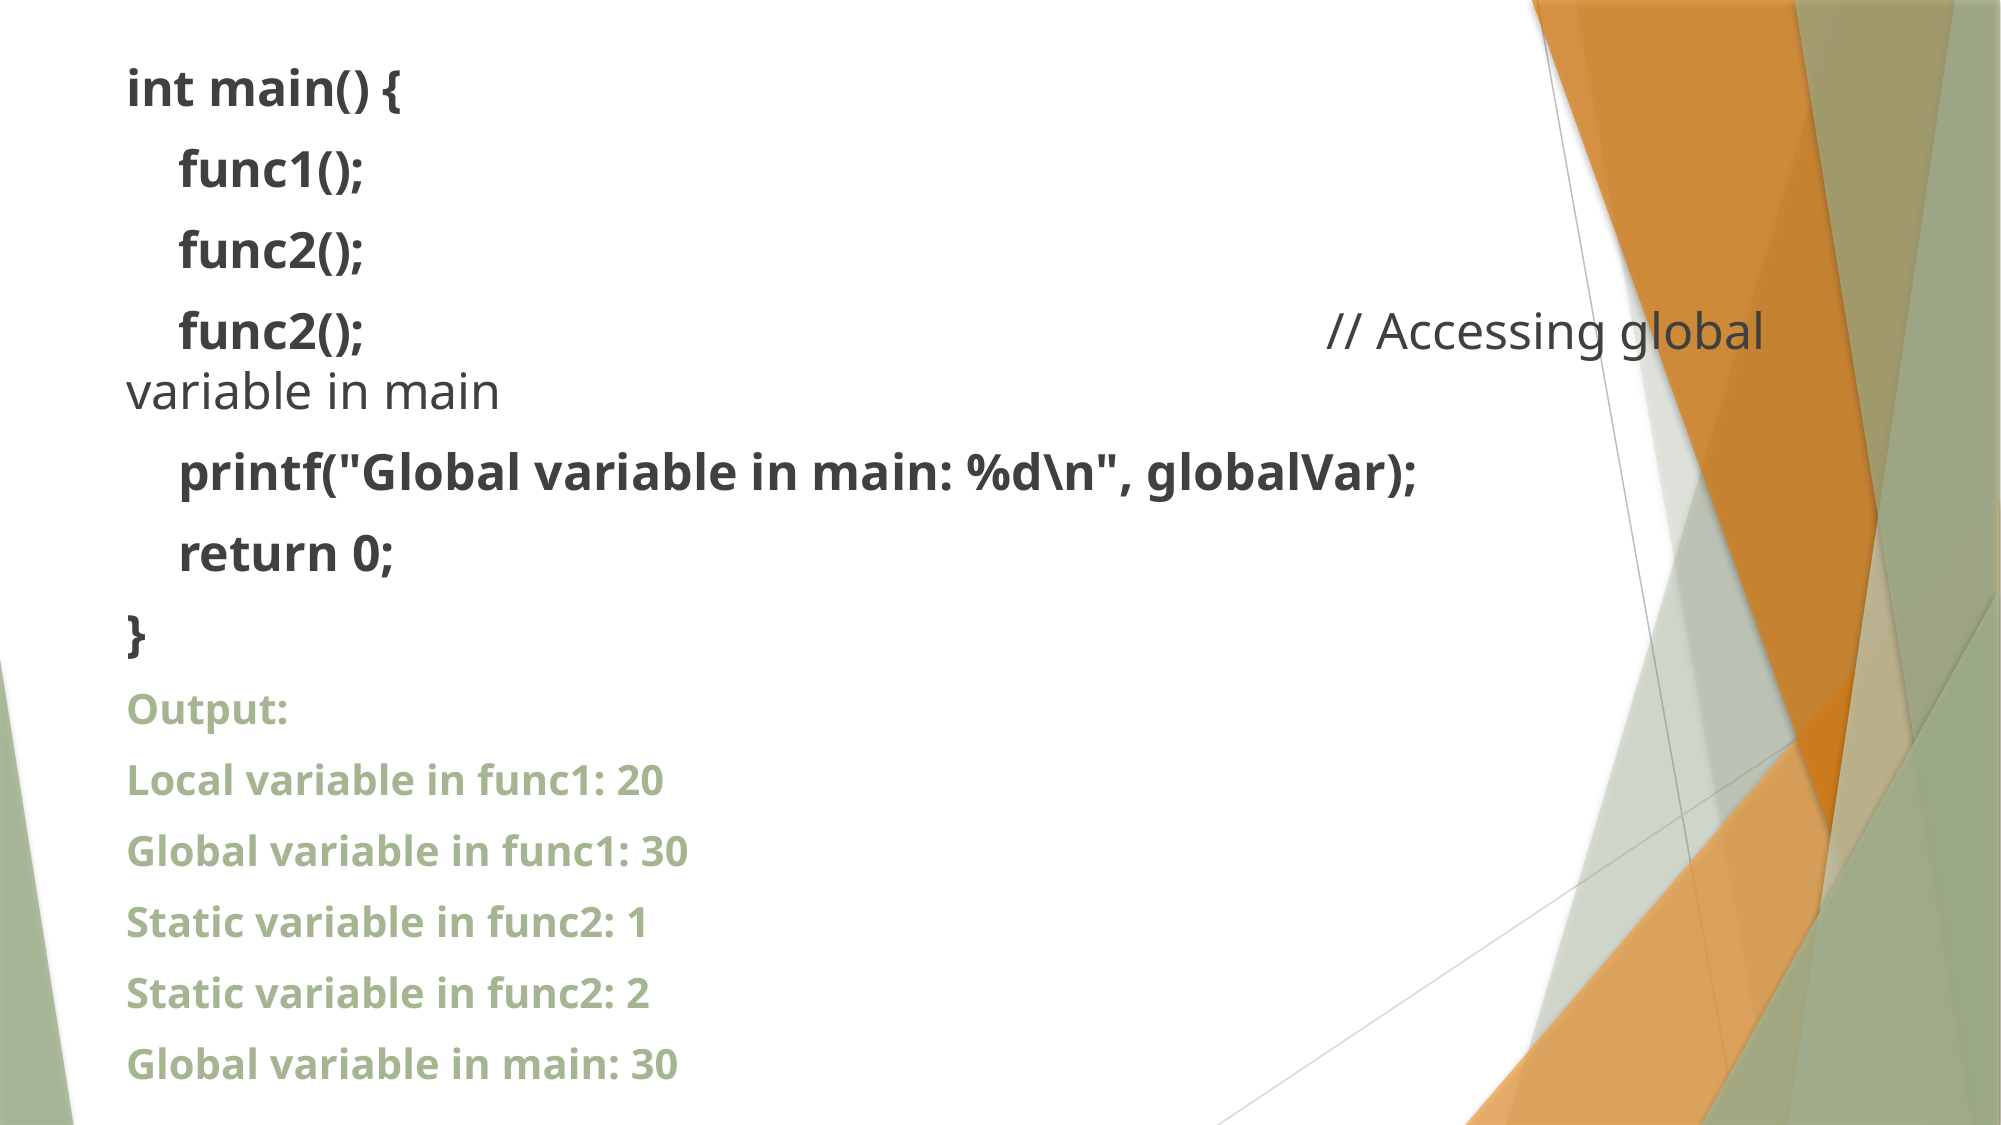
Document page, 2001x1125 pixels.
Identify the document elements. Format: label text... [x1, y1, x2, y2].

list int main() { func1(); func2(); func2(); // Accessing global variable in main printf("Global variable in main: %d\n", globalVar); return 0; } Output: Local variable in func1: 20 Global variable in func1: 30 Static variable in func2: 1 Static variable in func2: 2 Global variable in main: 30 [111, 49, 1901, 1125]
